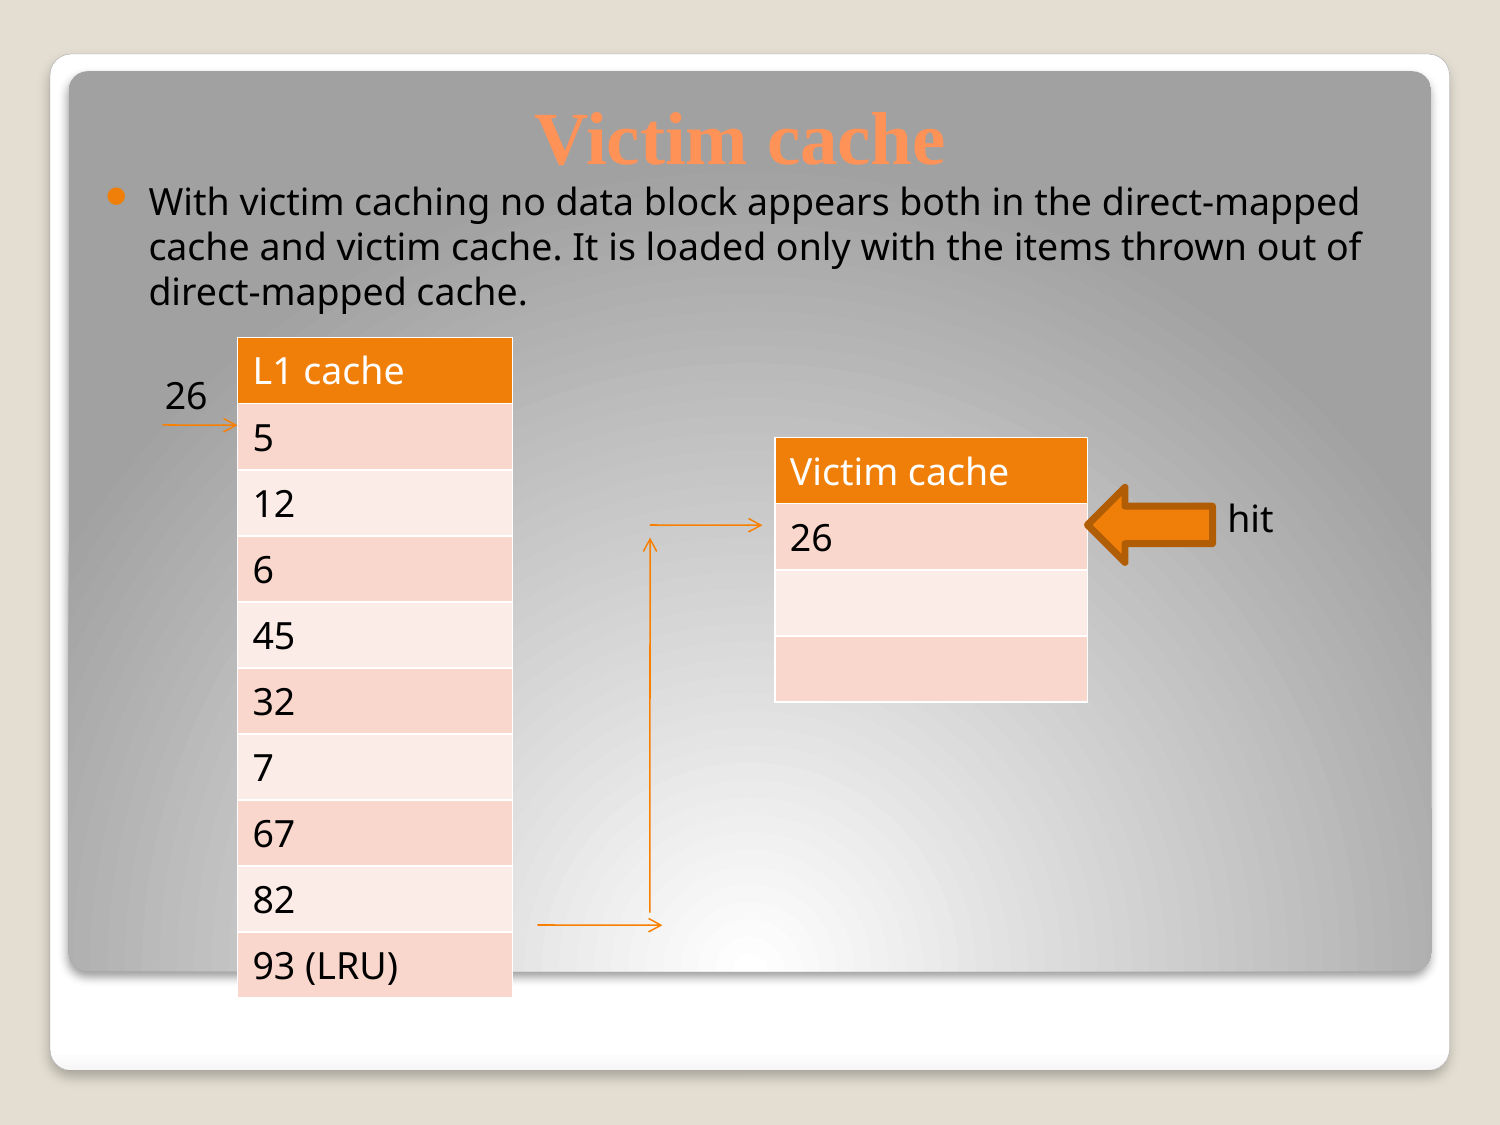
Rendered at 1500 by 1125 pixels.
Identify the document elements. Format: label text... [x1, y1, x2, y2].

list With victim caching no data block appears both in the direct-mapped cache and victim cache. It is loaded only with the items thrown out of direct-mapped cache. [75, 162, 1425, 1035]
title Victim cache [75, 0, 1425, 162]
